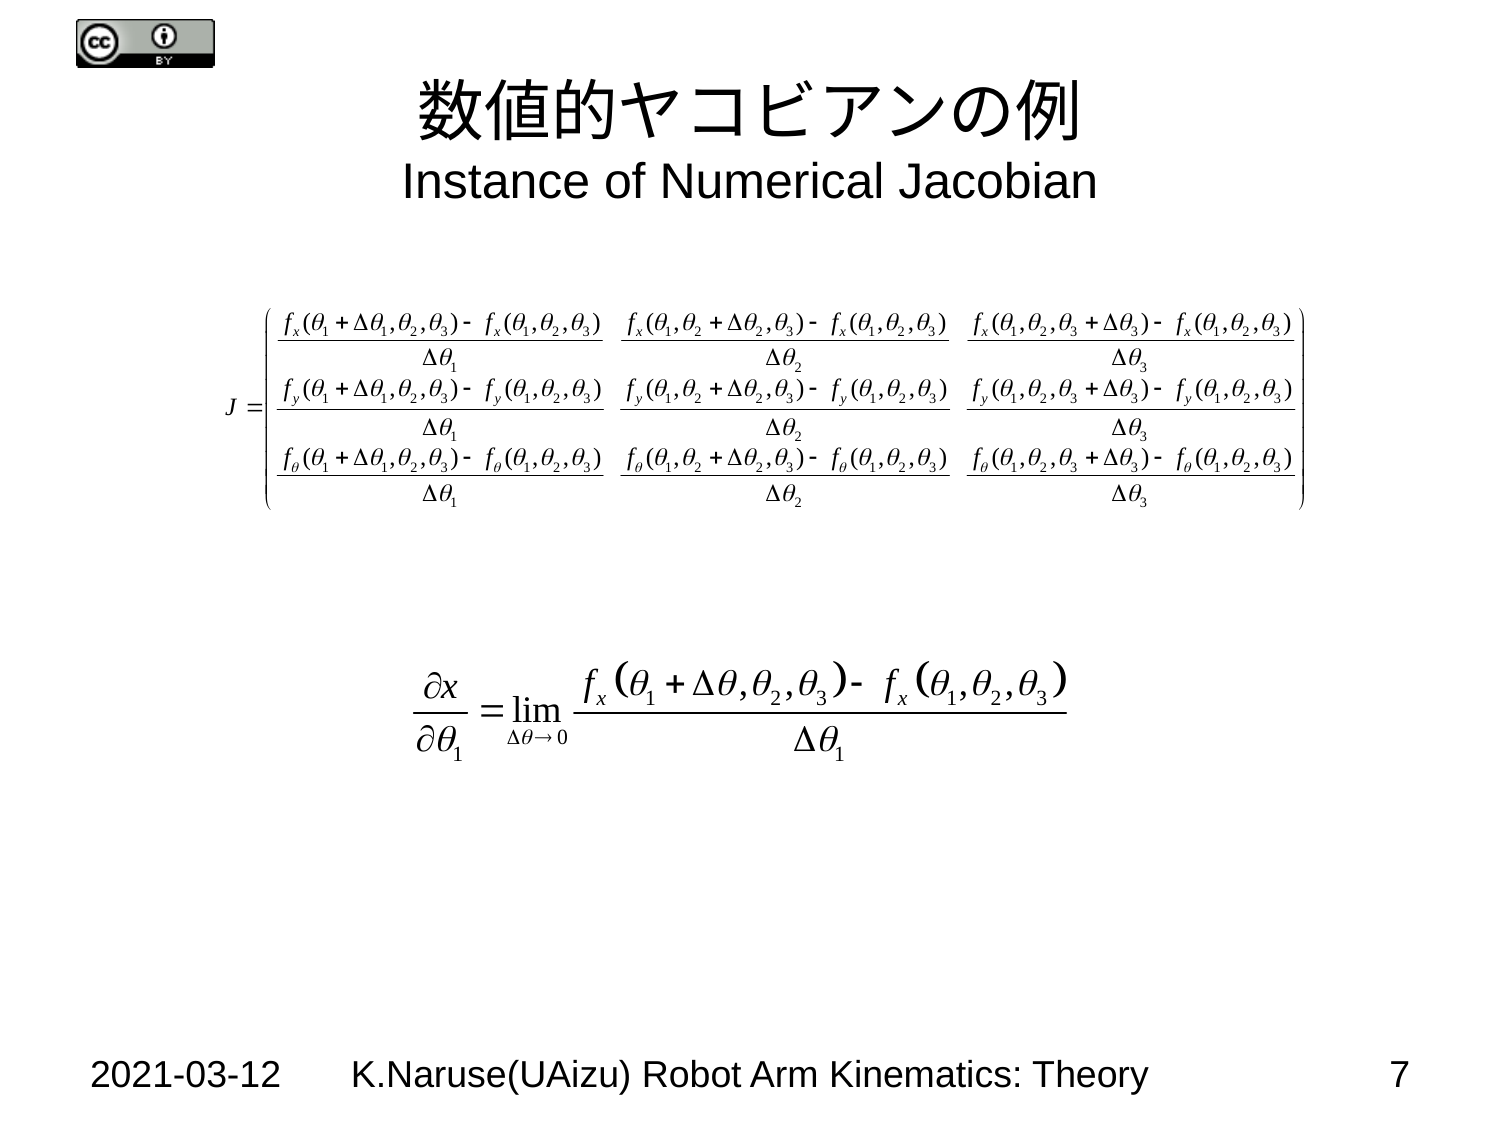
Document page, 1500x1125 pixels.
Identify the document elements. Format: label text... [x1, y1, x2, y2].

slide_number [75, 1042, 302, 1103]
picture [76, 19, 215, 45]
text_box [219, 302, 1312, 541]
title 数値的ヤコビアンの例 Instance of Numerical Jacobian [75, 45, 1425, 233]
slide_number 7 [1198, 1042, 1425, 1103]
footer K.Naruse(UAizu) Robot Arm Kinematics: Theory [312, 1042, 1188, 1103]
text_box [407, 656, 1074, 770]
